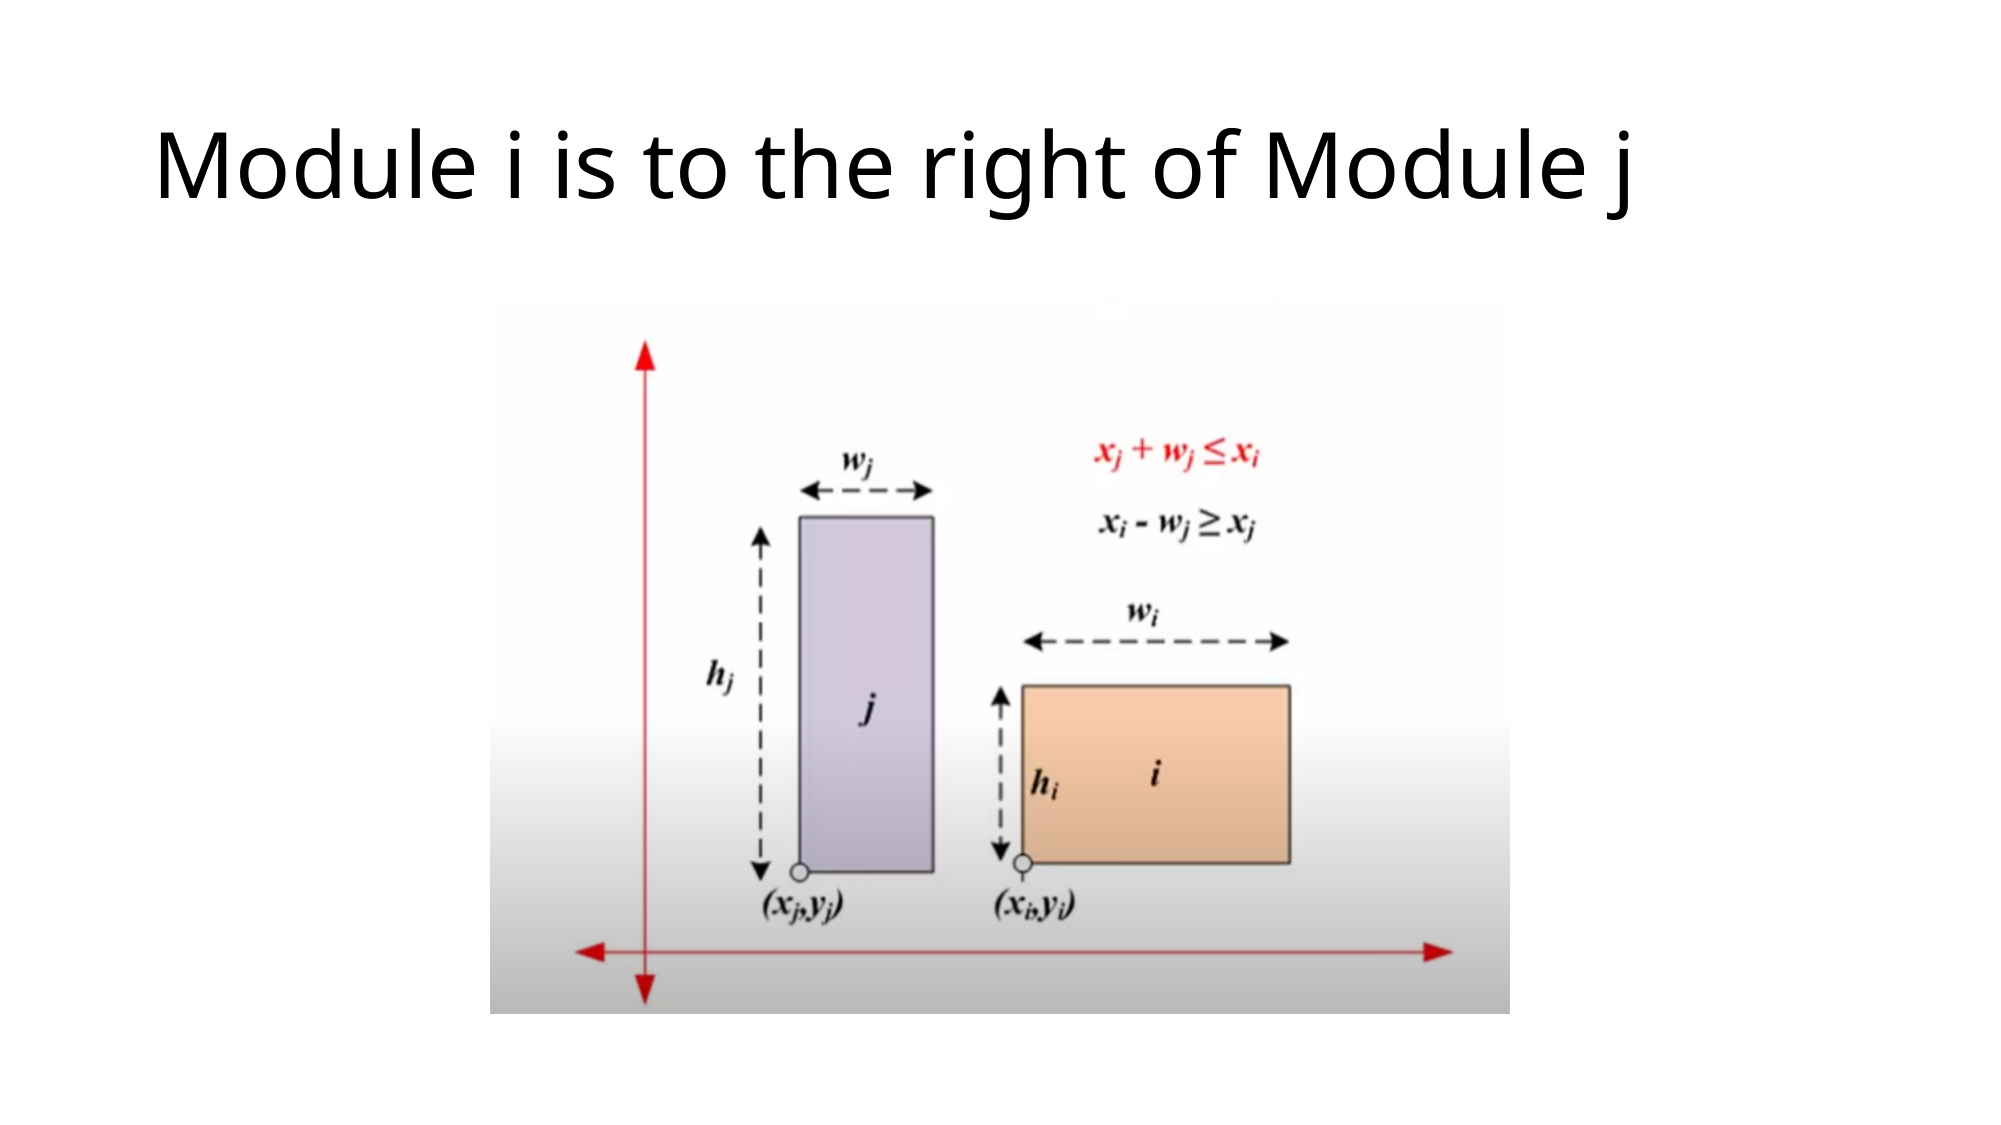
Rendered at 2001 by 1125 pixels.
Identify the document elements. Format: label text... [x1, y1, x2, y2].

title Module i is to the right of Module j [137, 59, 1863, 278]
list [490, 299, 1510, 1014]
